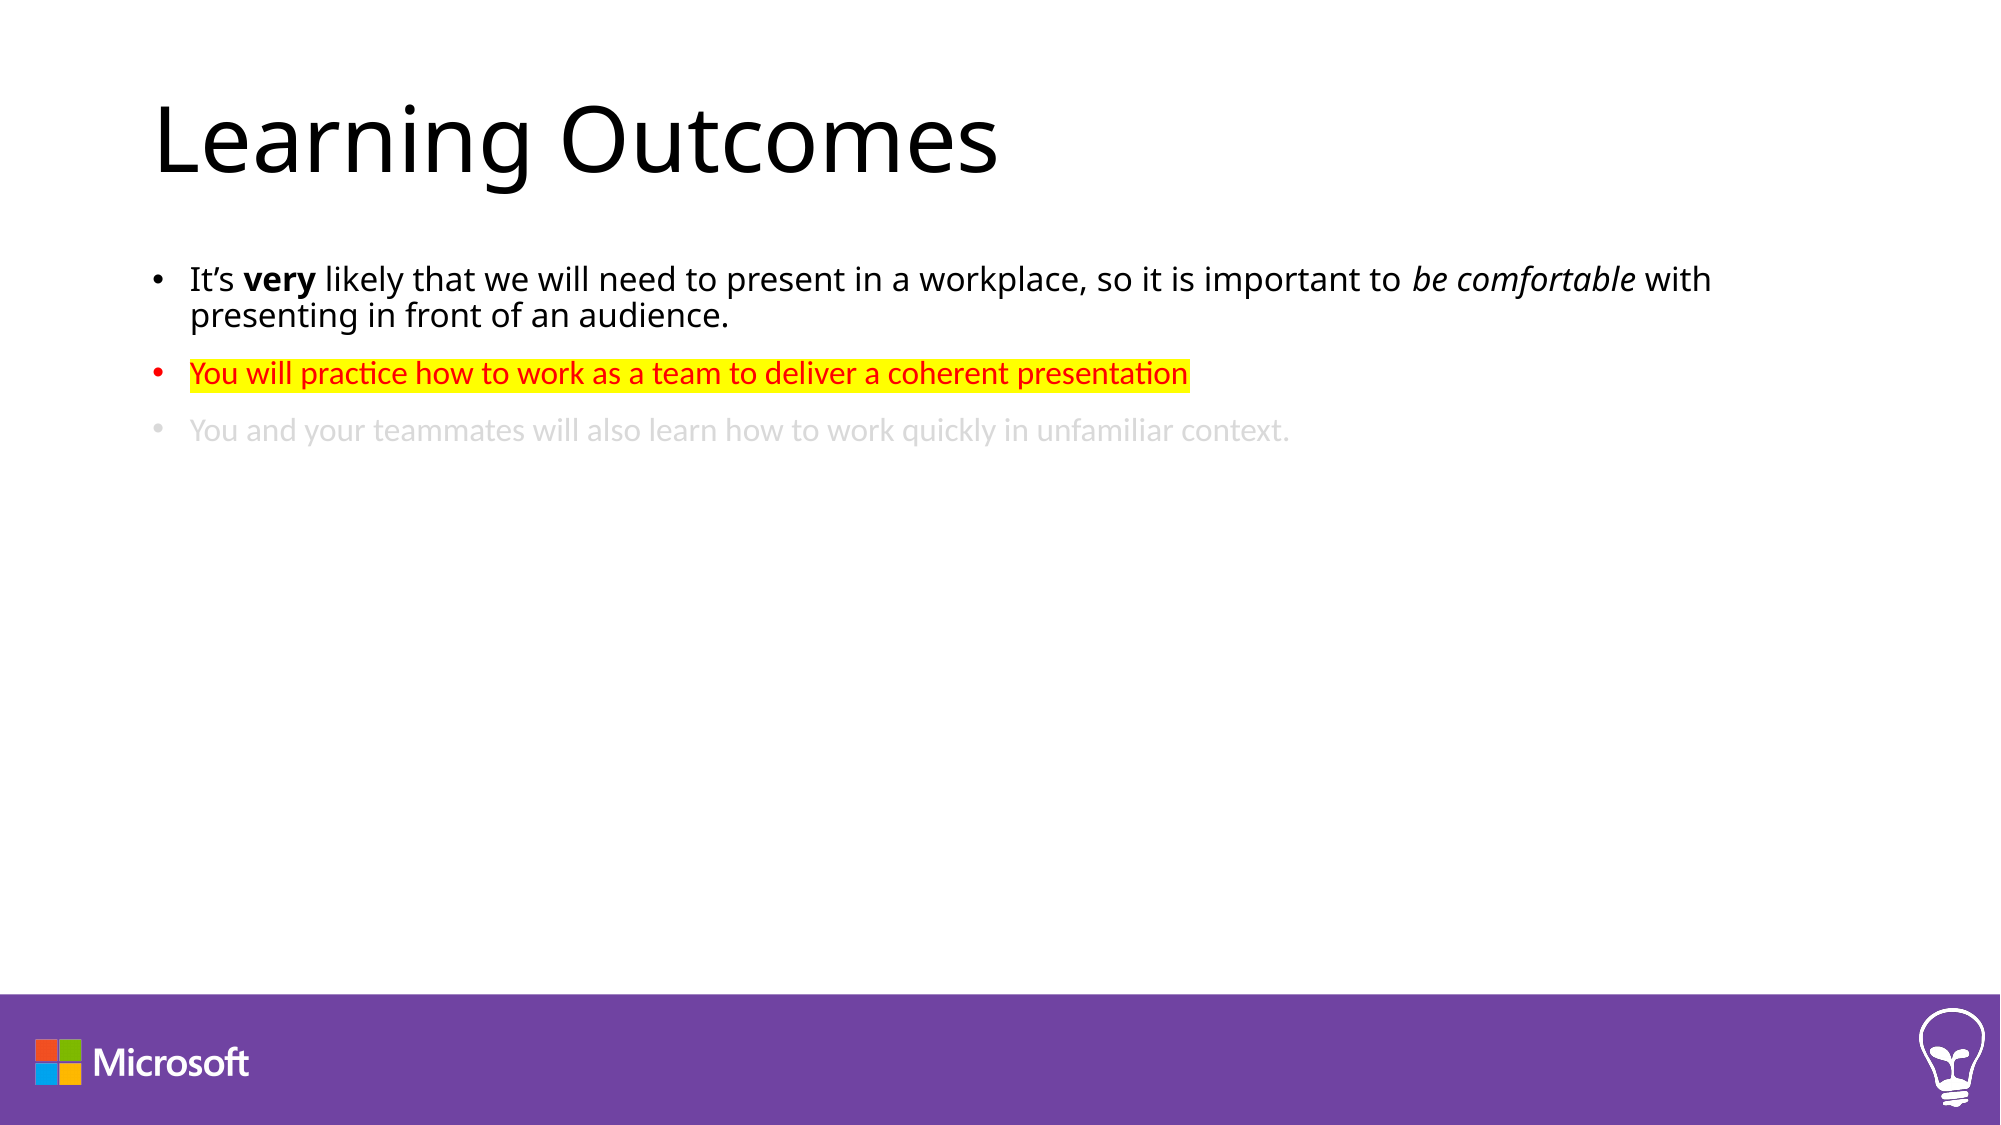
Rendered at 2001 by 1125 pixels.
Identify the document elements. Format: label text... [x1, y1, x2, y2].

picture [6, 1012, 278, 1112]
title Learning Outcomes [137, 59, 1863, 225]
picture [1919, 1008, 1985, 1107]
list It’s very likely that we will need to present in a workplace, so it is important to be comfortable with presenting in front of an audience. You will practice how to work as a team to deliver a coherent presentation You and your teammates will also learn how to work quickly in unfamiliar context. [137, 255, 1863, 955]
